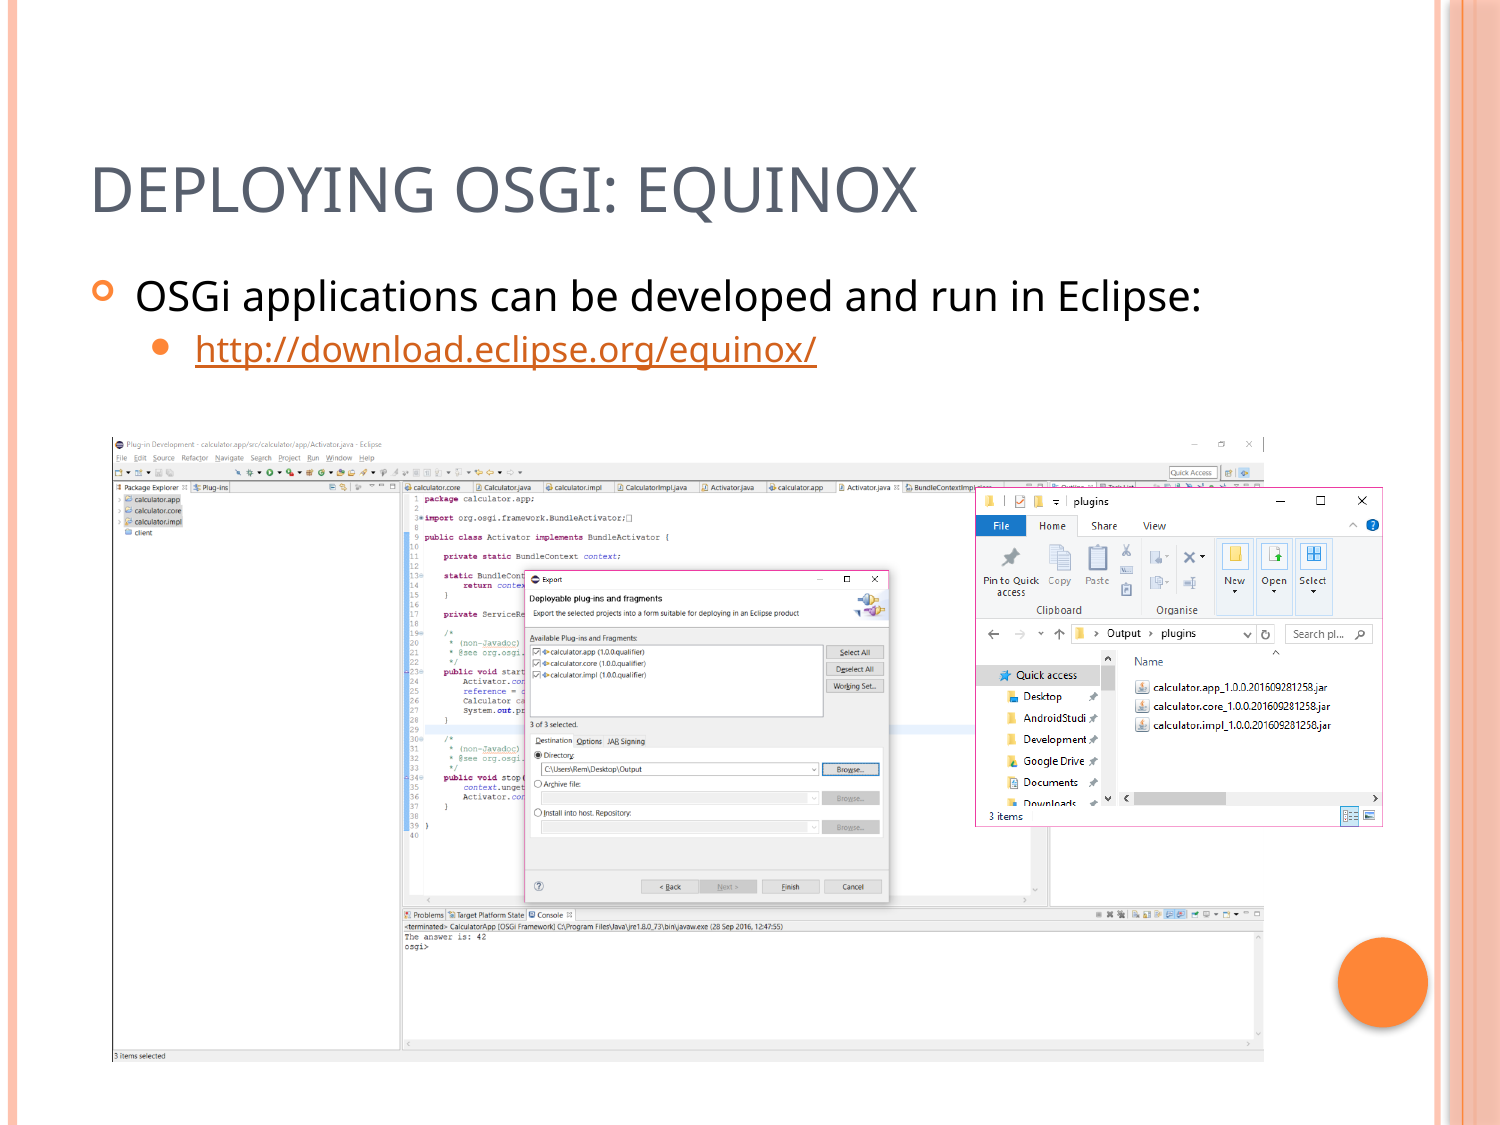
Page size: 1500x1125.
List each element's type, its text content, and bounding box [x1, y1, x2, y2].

picture [111, 436, 1383, 1062]
title Deploying OSGi: Equinox [75, 45, 1300, 233]
list OSGi applications can be developed and run in Eclipse: http://download.eclipse.org/equinox/ [75, 262, 1300, 1062]
